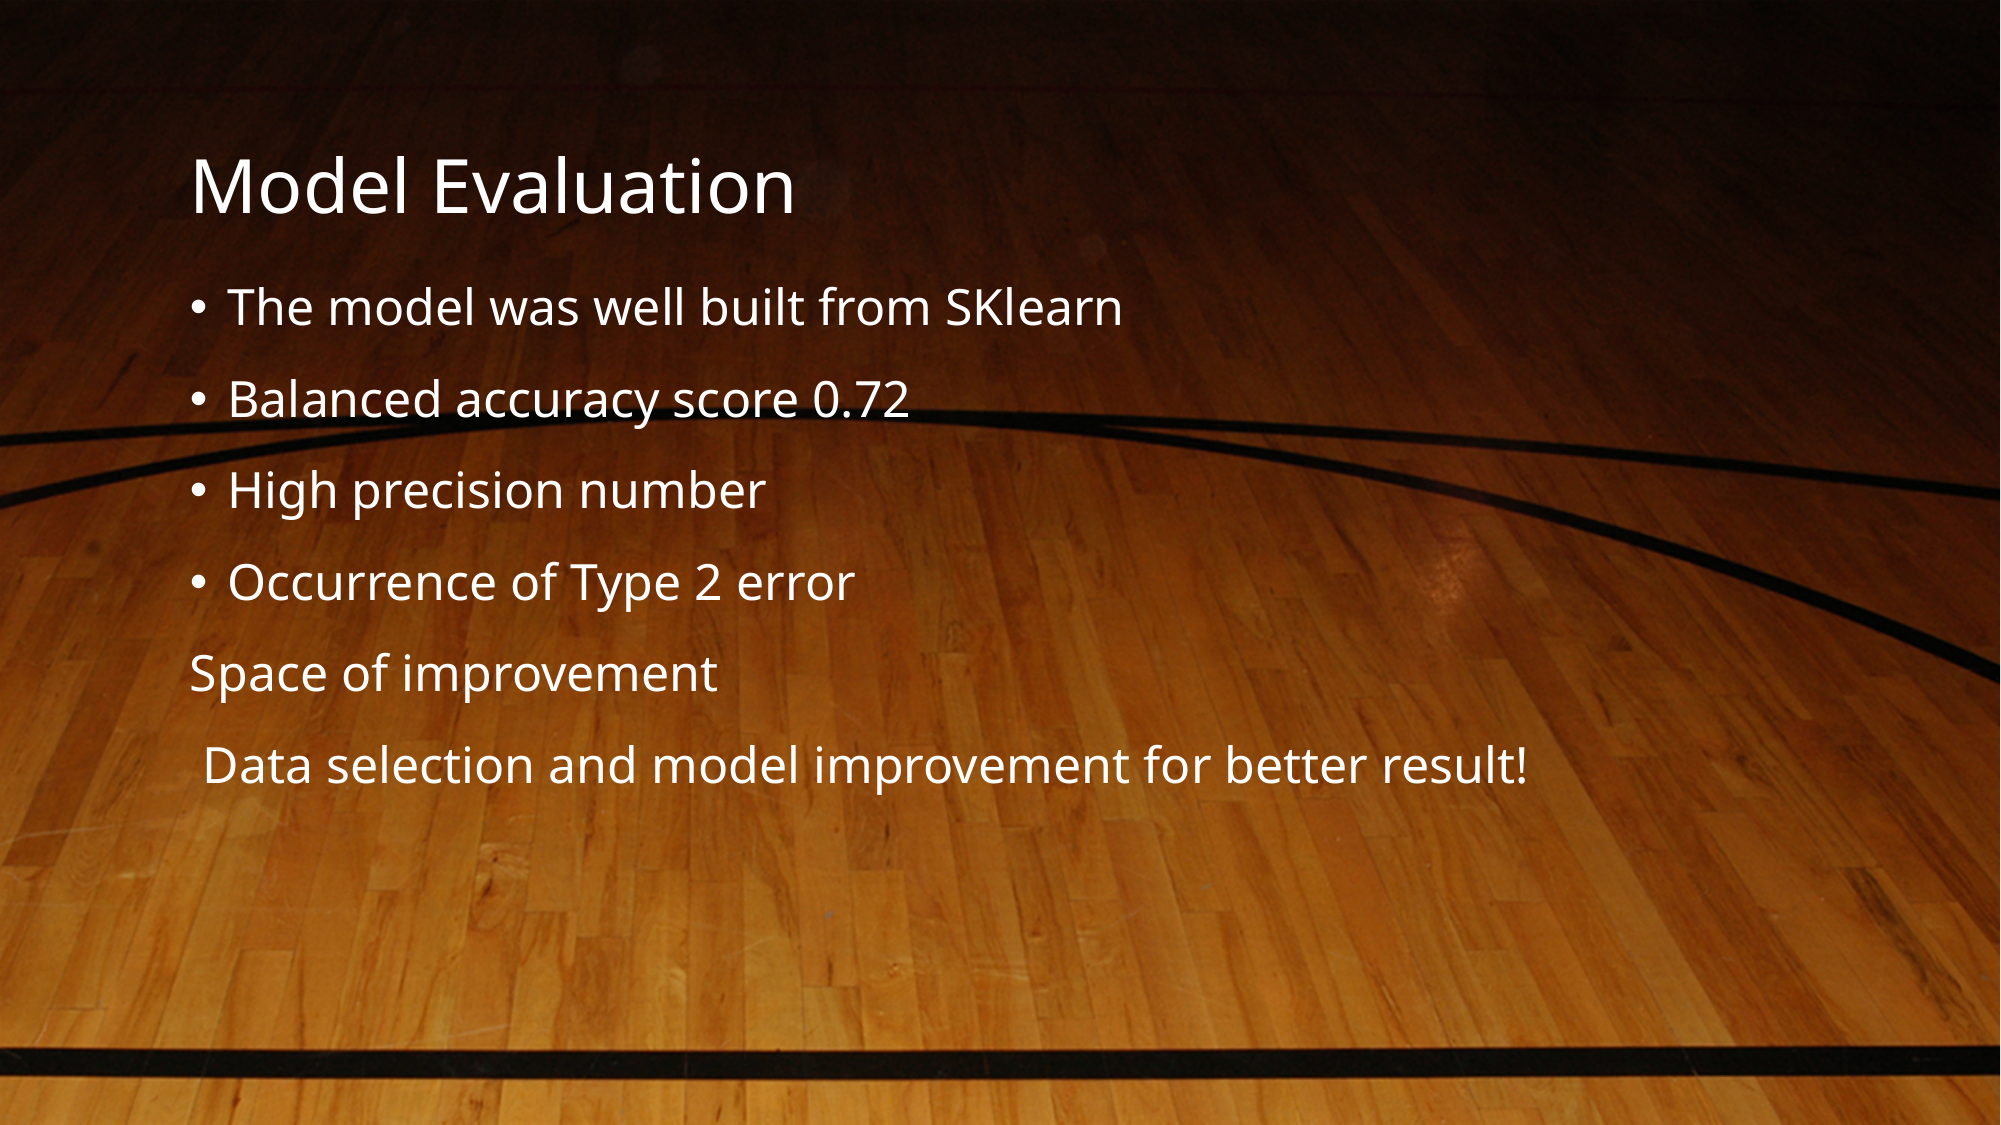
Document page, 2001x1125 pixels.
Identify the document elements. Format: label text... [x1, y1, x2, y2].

list The model was well built from SKlearn Balanced accuracy score 0.72 High precision number Occurrence of Type 2 error Space of improvement Data selection and model improvement for better result! [174, 275, 1691, 988]
picture [0, 0, 2001, 1125]
title Model Evaluation [174, 50, 1825, 238]
